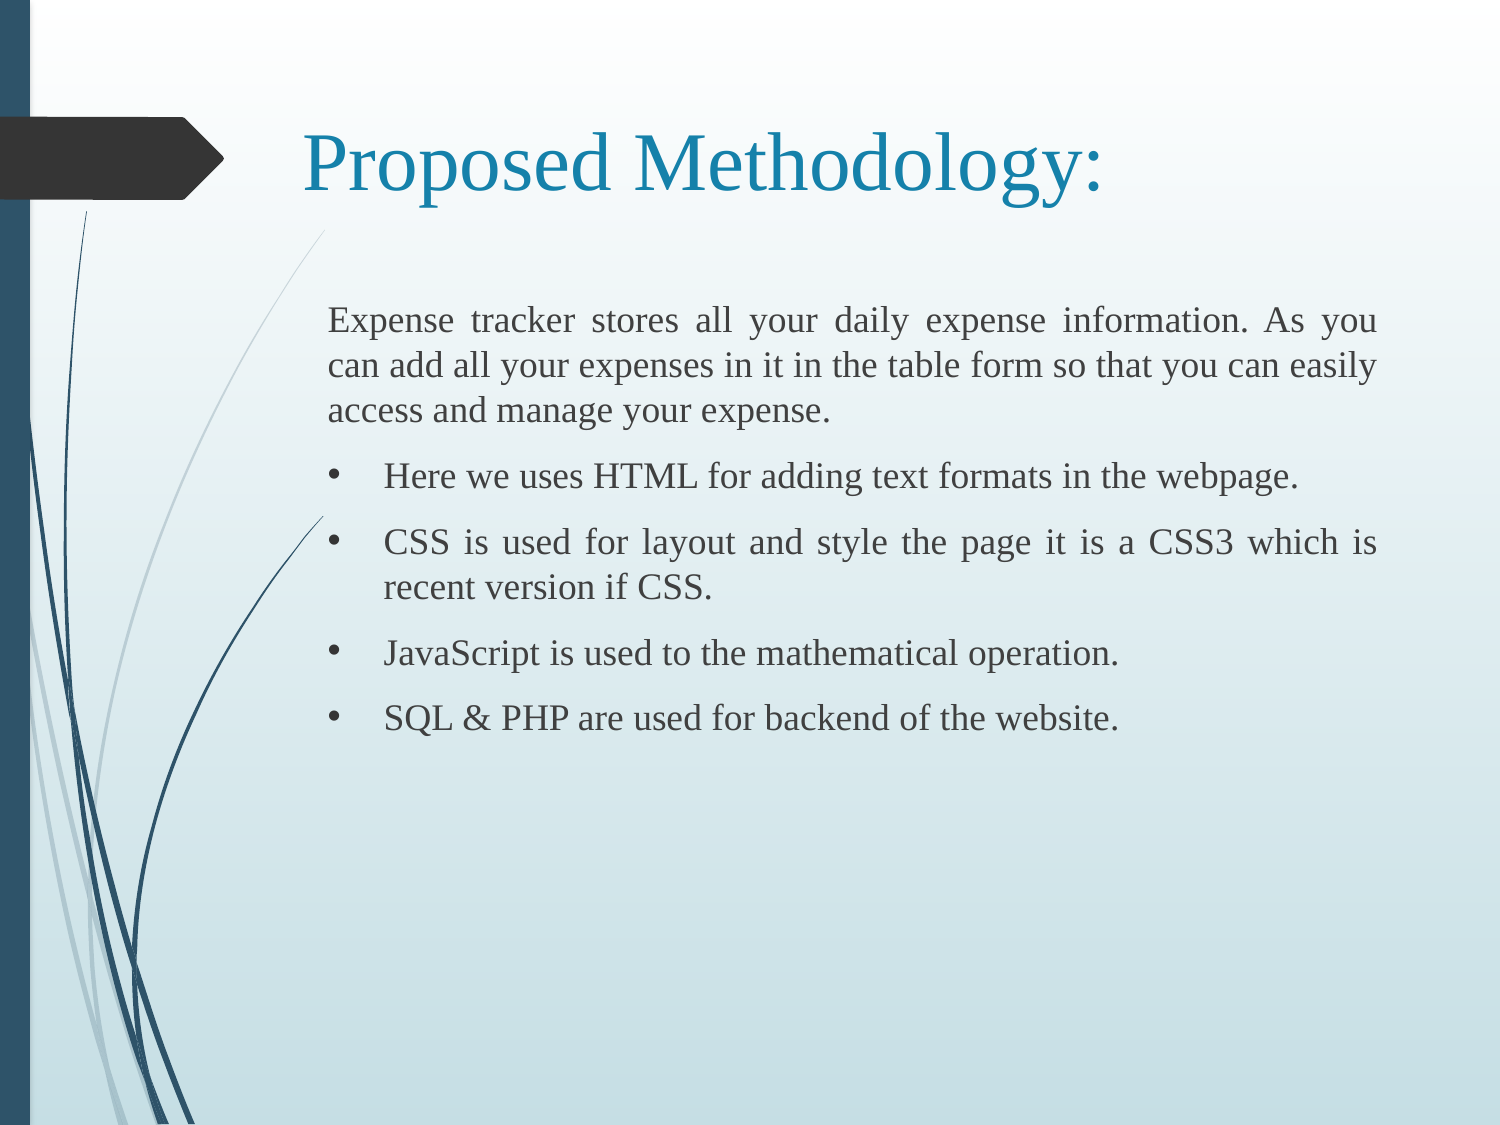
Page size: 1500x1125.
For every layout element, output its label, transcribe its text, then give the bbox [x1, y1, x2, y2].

title Proposed Methodology: [287, 99, 1369, 311]
list Expense tracker stores all your daily expense information. As you can add all your expenses in it in the table form so that you can easily access and manage your expense. Here we uses HTML for adding text formats in the webpage. CSS is used for layout and style the page it is a CSS3 which is recent version if CSS. JavaScript is used to the mathematical operation. SQL & PHP are used for backend of the website. [312, 287, 1394, 908]
